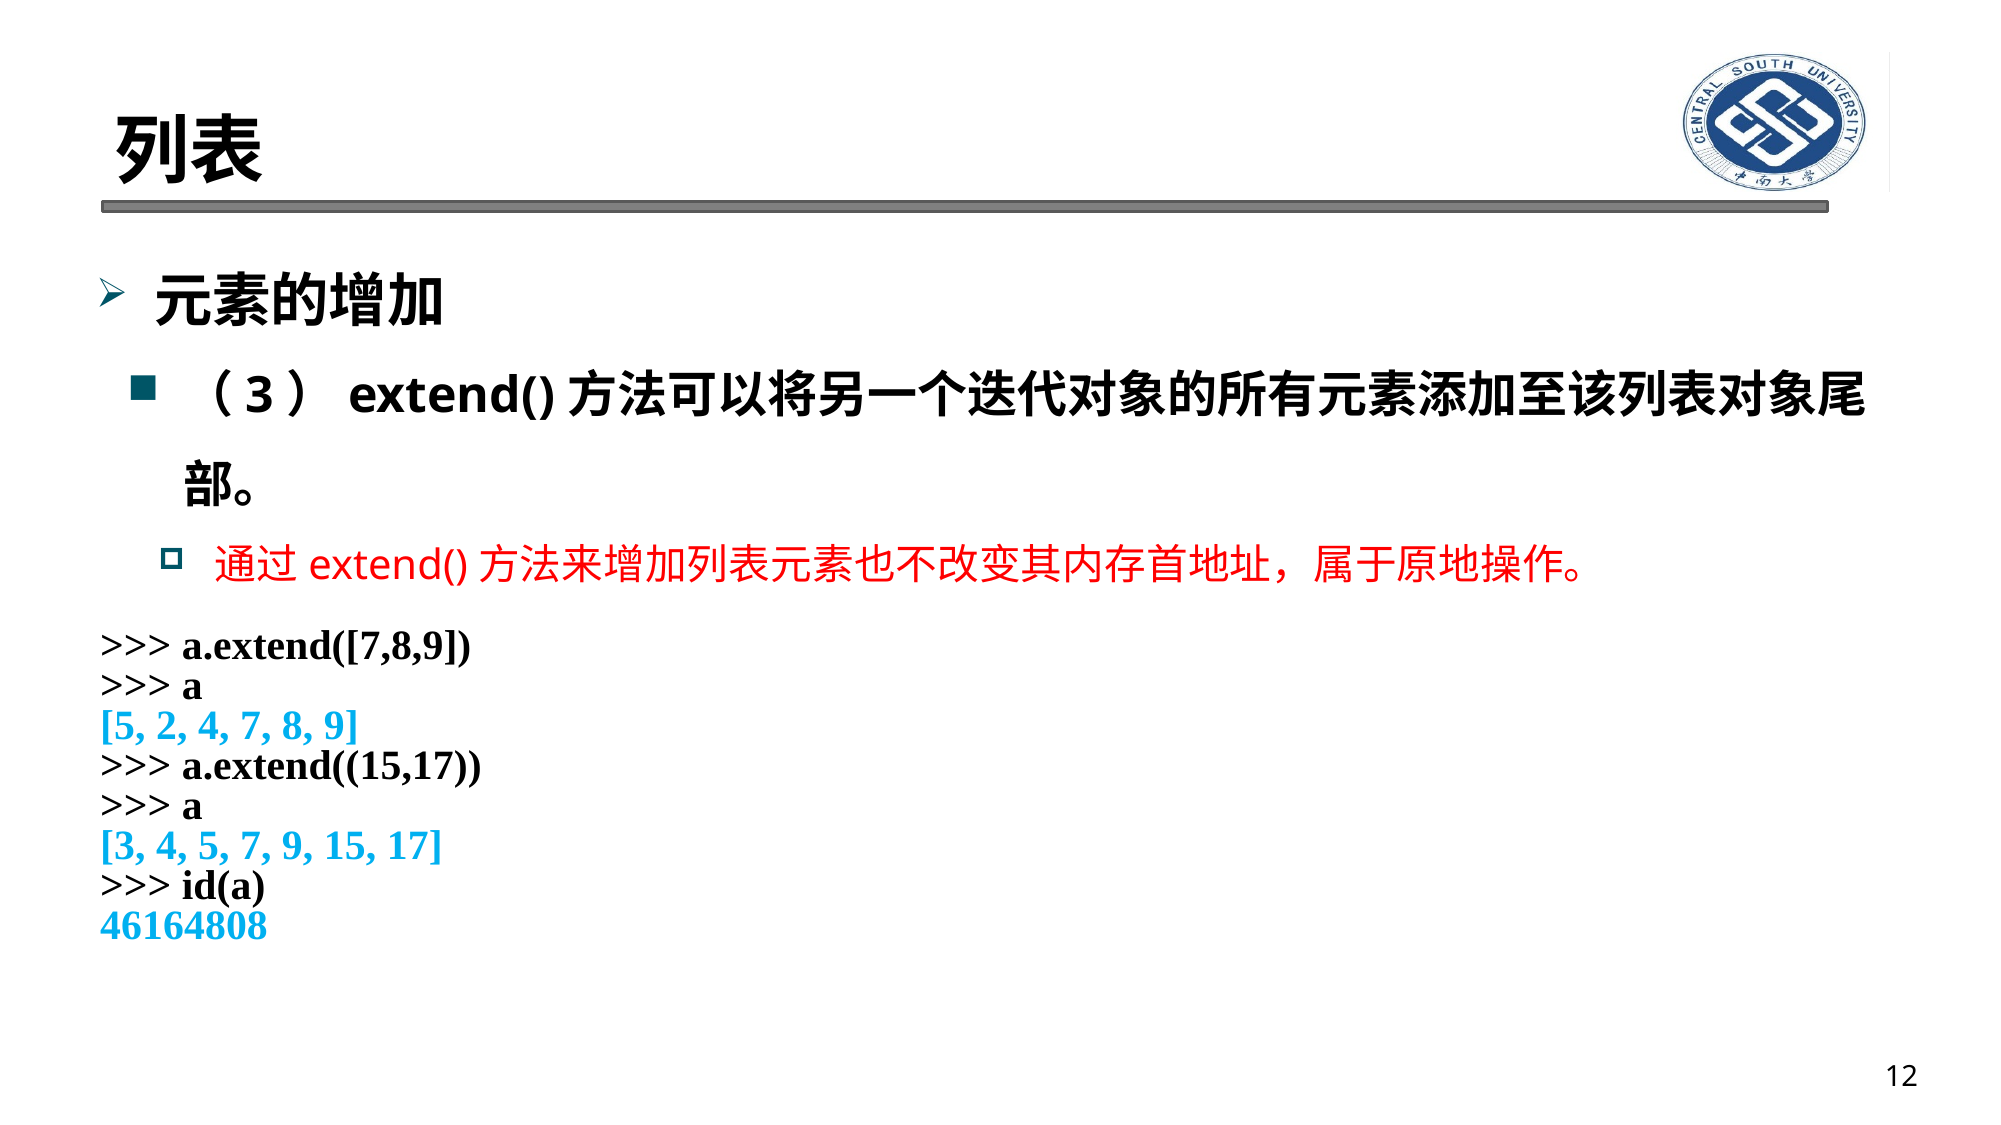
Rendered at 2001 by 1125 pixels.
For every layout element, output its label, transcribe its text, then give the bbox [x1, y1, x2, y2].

picture [1805, 52, 1890, 192]
list 元素的增加 （3）extend()方法可以将另一个迭代对象的所有元素添加至该列表对象尾部。 通过extend()方法来增加列表元素也不改变其内存首地址，属于原地操作。 >>> a.extend([7,8,9]) >>> a [5, 2, 4, 7, 8, 9] >>> a.extend((15,17)) >>> a [3, 4, 5, 7, 9, 15, 17] >>> id(a) 46164808 [81, 220, 1898, 1024]
title 列表 [99, 12, 1805, 200]
slide_number 12 [1516, 1049, 1934, 1125]
